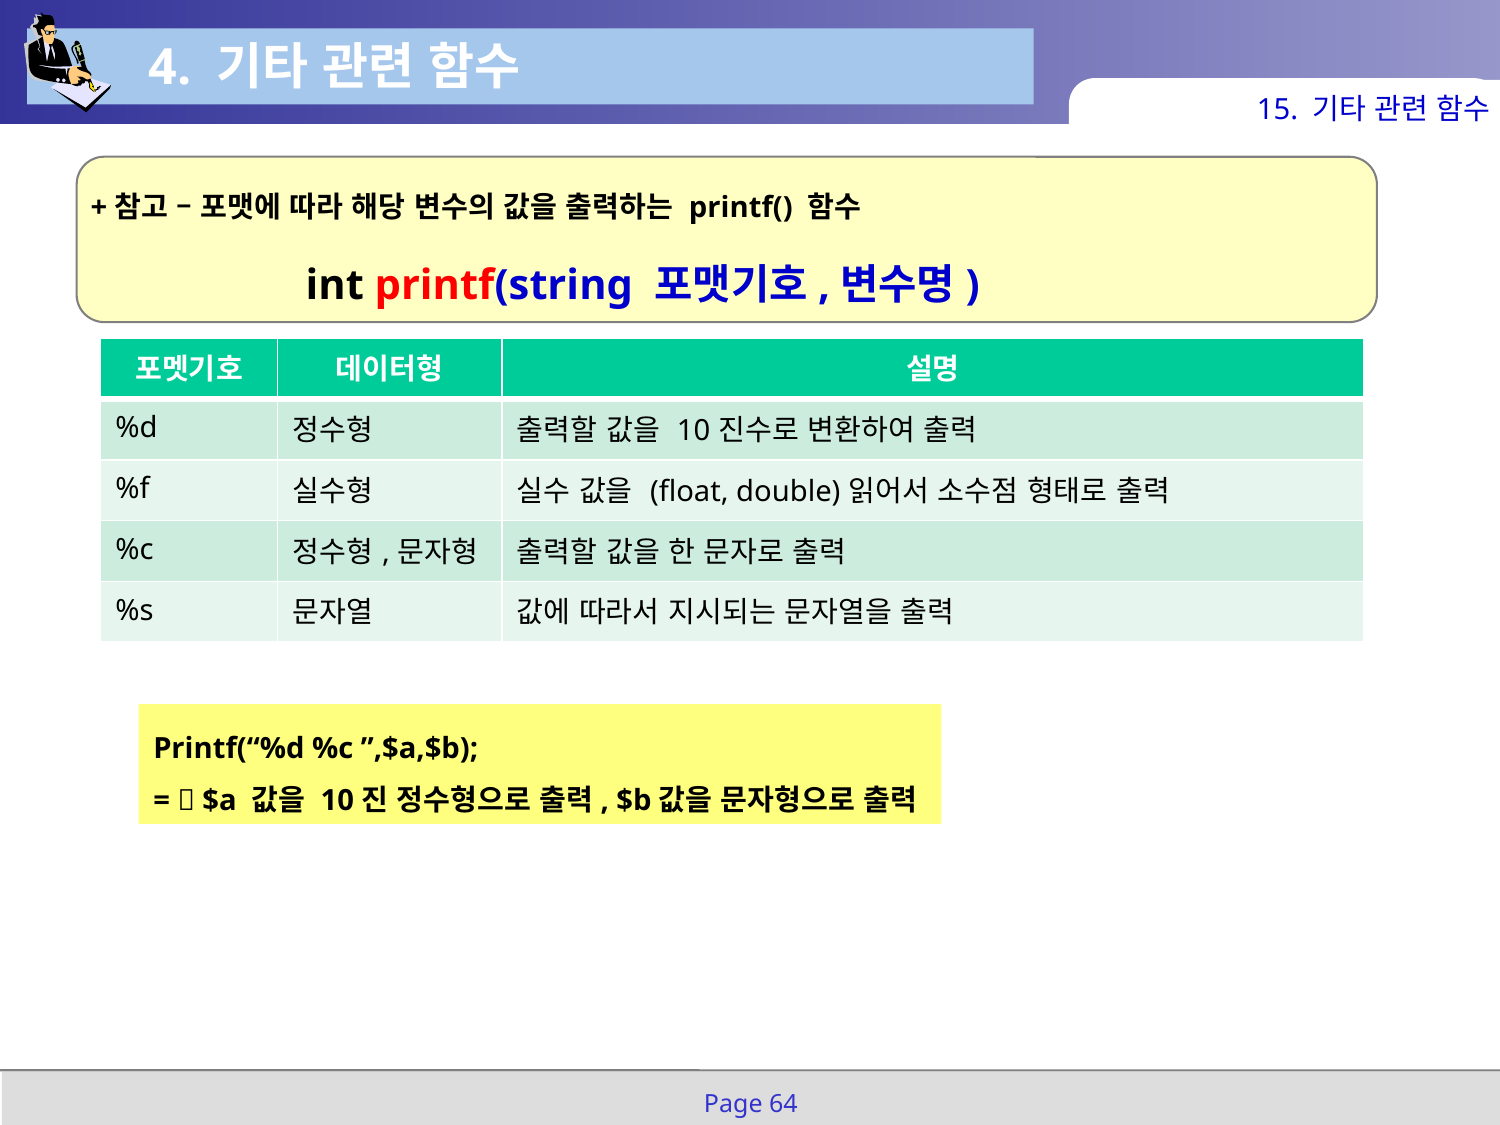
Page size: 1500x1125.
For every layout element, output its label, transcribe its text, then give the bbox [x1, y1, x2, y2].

text_box 4. 기타 관련 함수 [133, 26, 880, 102]
table_cell 값에 따라서 지시되는 문자열을 출력 [503, 582, 1363, 641]
table_cell %f [101, 461, 277, 520]
table_header 데이터형 [278, 339, 501, 396]
table_header 포멧기호 [101, 339, 277, 396]
table_cell %d [101, 402, 277, 459]
table_cell 정수형 [278, 402, 501, 459]
table_header 설명 [503, 339, 1363, 396]
table_cell %s [101, 582, 277, 641]
text_box +참고 – 포맷에 따라 해당 변수의 값을 출력하는 printf() 함수 int printf(string 포맷기호,변수명) [76, 156, 1377, 323]
table_cell %c [101, 521, 277, 581]
table_cell 실수형 [278, 461, 501, 520]
text_box Printf(“%d %c ”,$a,$b); =  $a 값을 10진 정수형으로 출력, $b값을 문자형으로 출력 [138, 704, 942, 824]
table_cell 실수 값을 (float, double)읽어서 소수점 형태로 출력 [503, 461, 1363, 520]
text_box 15. 기타 관련 함수 [1092, 84, 1497, 131]
table_cell 정수형,문자형 [278, 521, 501, 581]
table_cell 출력할 값을 한 문자로 출력 [503, 521, 1363, 581]
slide_number Page 64 [682, 1079, 819, 1124]
table_cell 출력할 값을 10진수로 변환하여 출력 [503, 402, 1363, 459]
table_cell 문자열 [278, 582, 501, 641]
